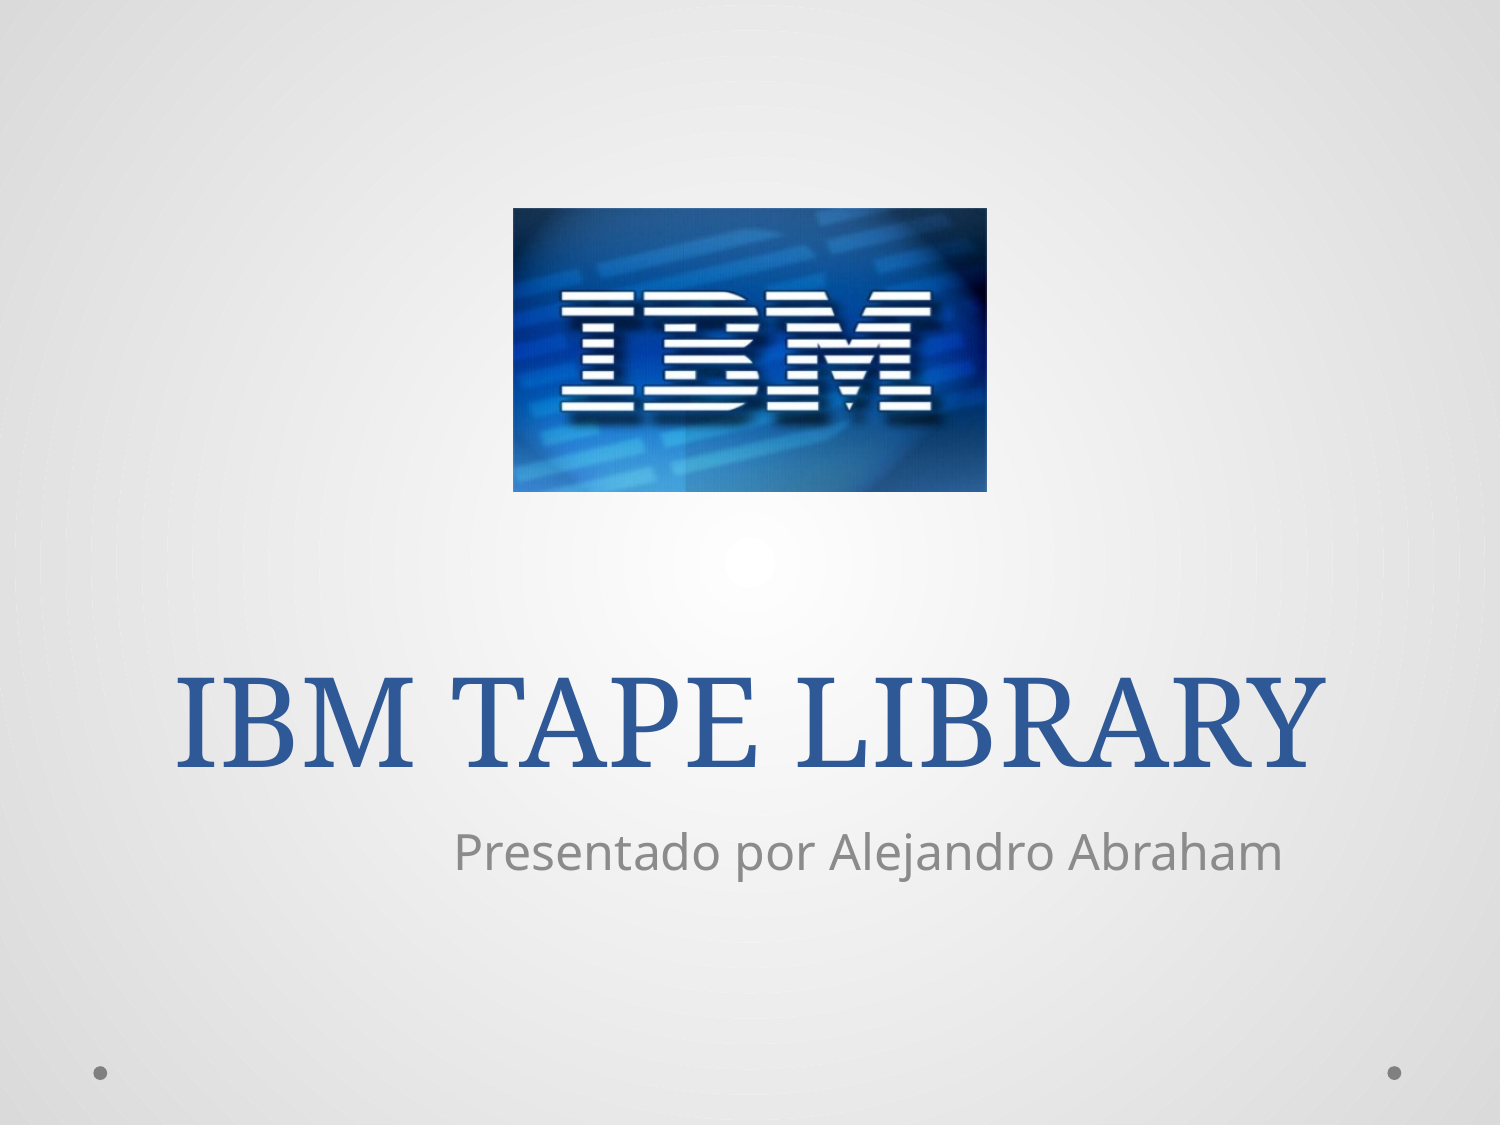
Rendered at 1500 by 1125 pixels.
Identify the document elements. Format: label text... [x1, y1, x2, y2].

picture [513, 207, 987, 492]
title IBM TAPE LIBRARY [112, 99, 1388, 800]
subtitle Presentado por Alejandro Abraham [249, 812, 1300, 1013]
